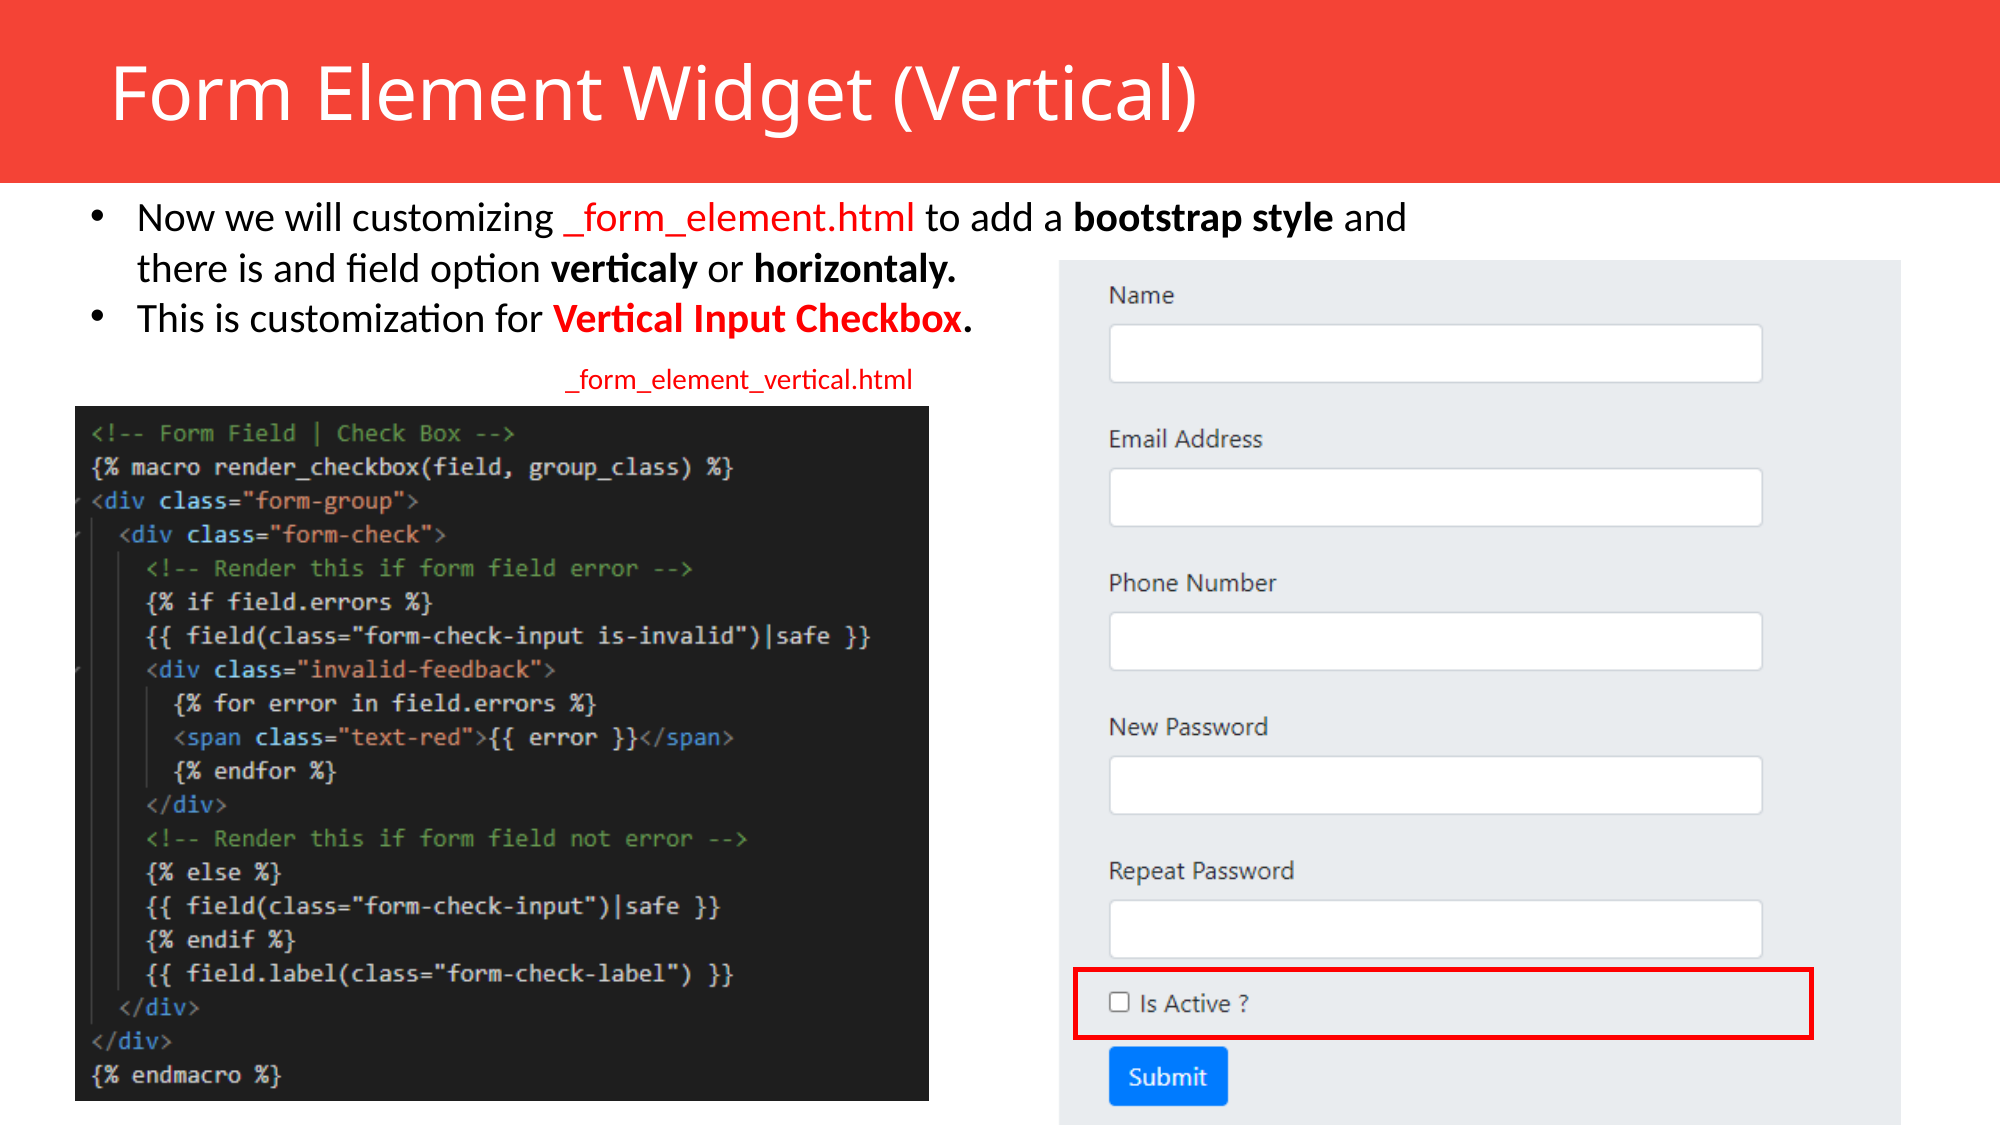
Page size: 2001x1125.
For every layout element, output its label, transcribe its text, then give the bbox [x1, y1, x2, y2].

text_box Now we will customizing _form_element.html to add a bootstrap style and there is and field option verticaly or horizontaly. This is customization for Vertical Input Checkbox. [75, 182, 1482, 348]
text_box Form Element Widget (Vertical) [94, 37, 1214, 143]
picture [1039, 260, 1901, 1125]
text_box _form_element_vertical.html [145, 352, 929, 403]
text_box [0, 0, 2000, 184]
picture [75, 406, 929, 1101]
